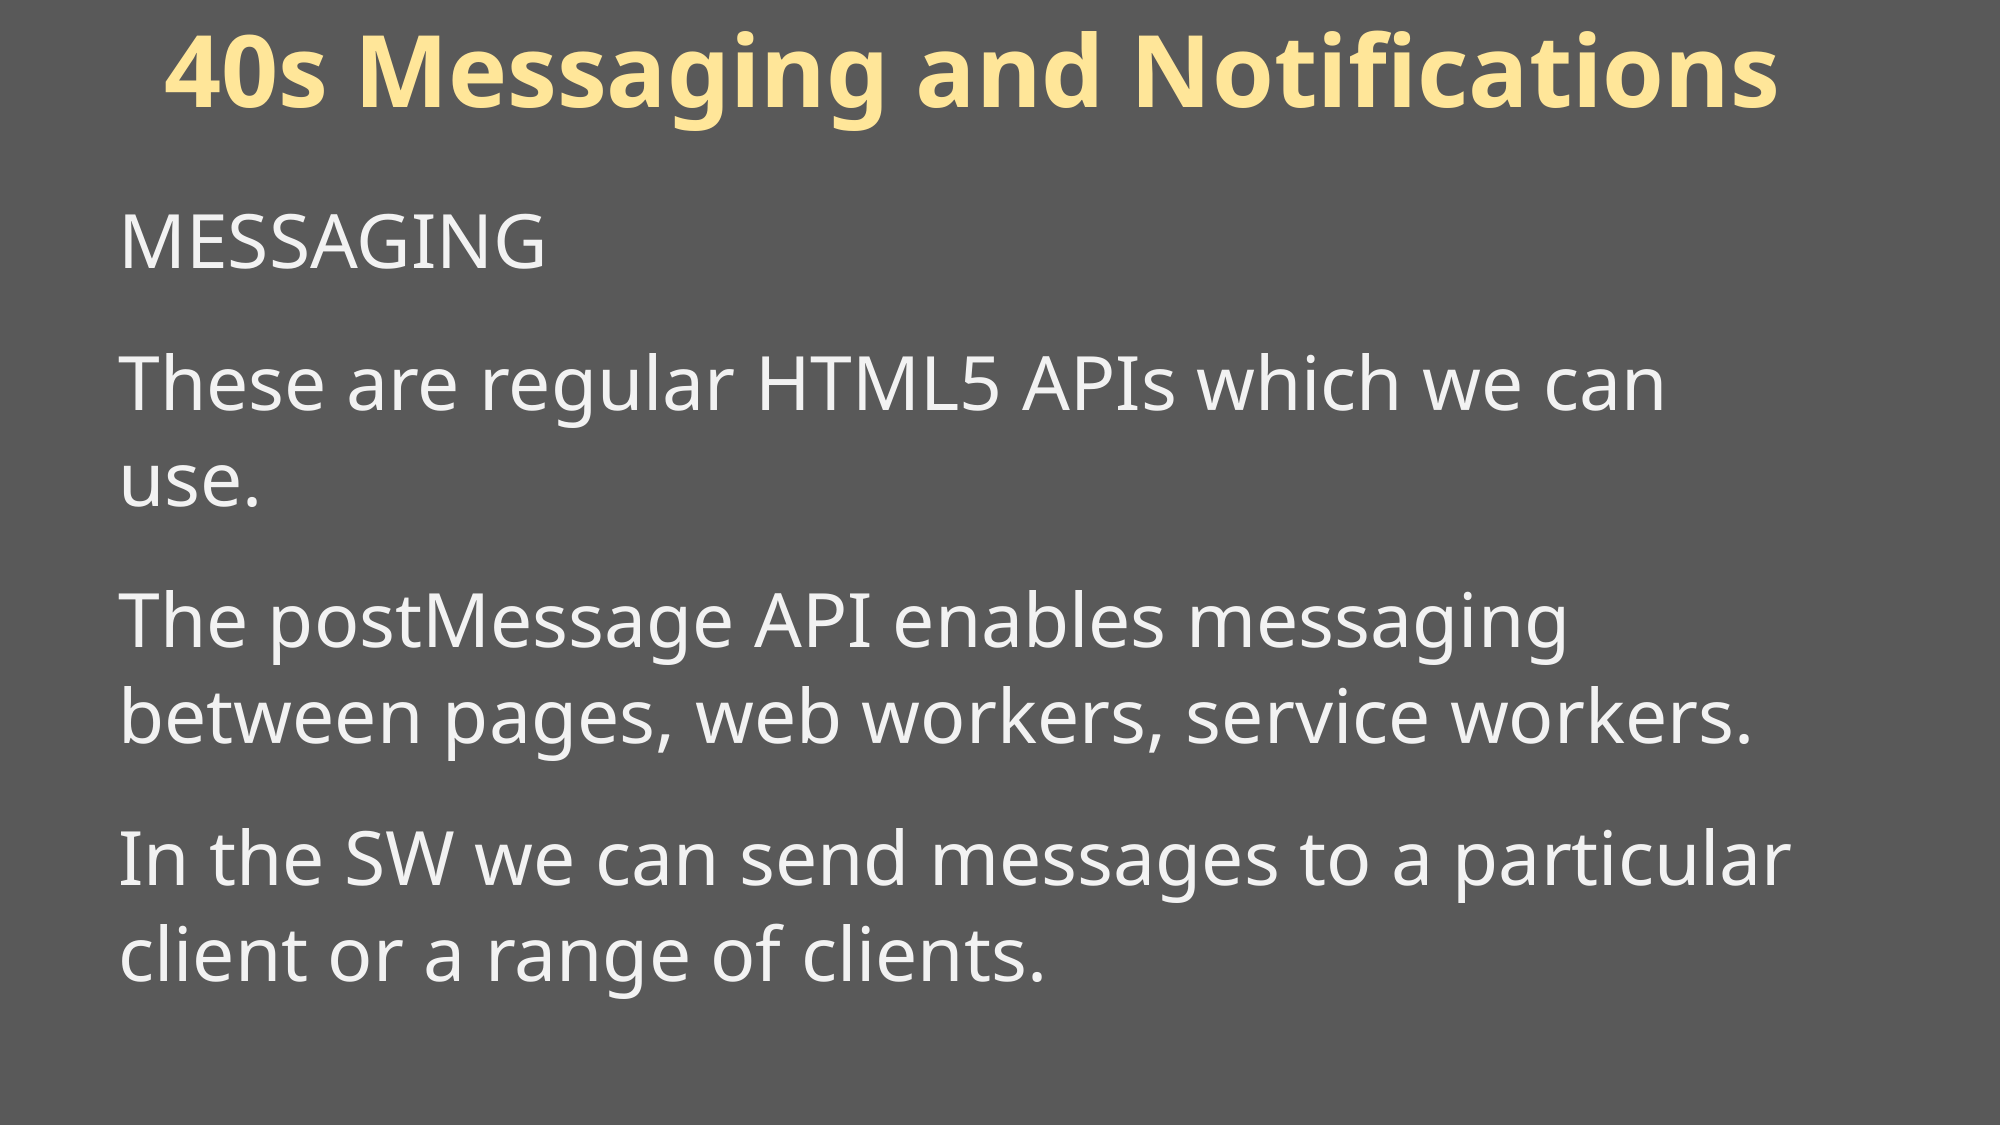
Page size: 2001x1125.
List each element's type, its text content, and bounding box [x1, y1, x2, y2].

list MESSAGING These are regular HTML5 APIs which we can use. The postMessage API enables messaging between pages, web workers, service workers. In the SW we can send messages to a particular client or a range of clients. [103, 180, 1829, 1082]
title 40s Messaging and Notifications [149, 1, 1875, 149]
